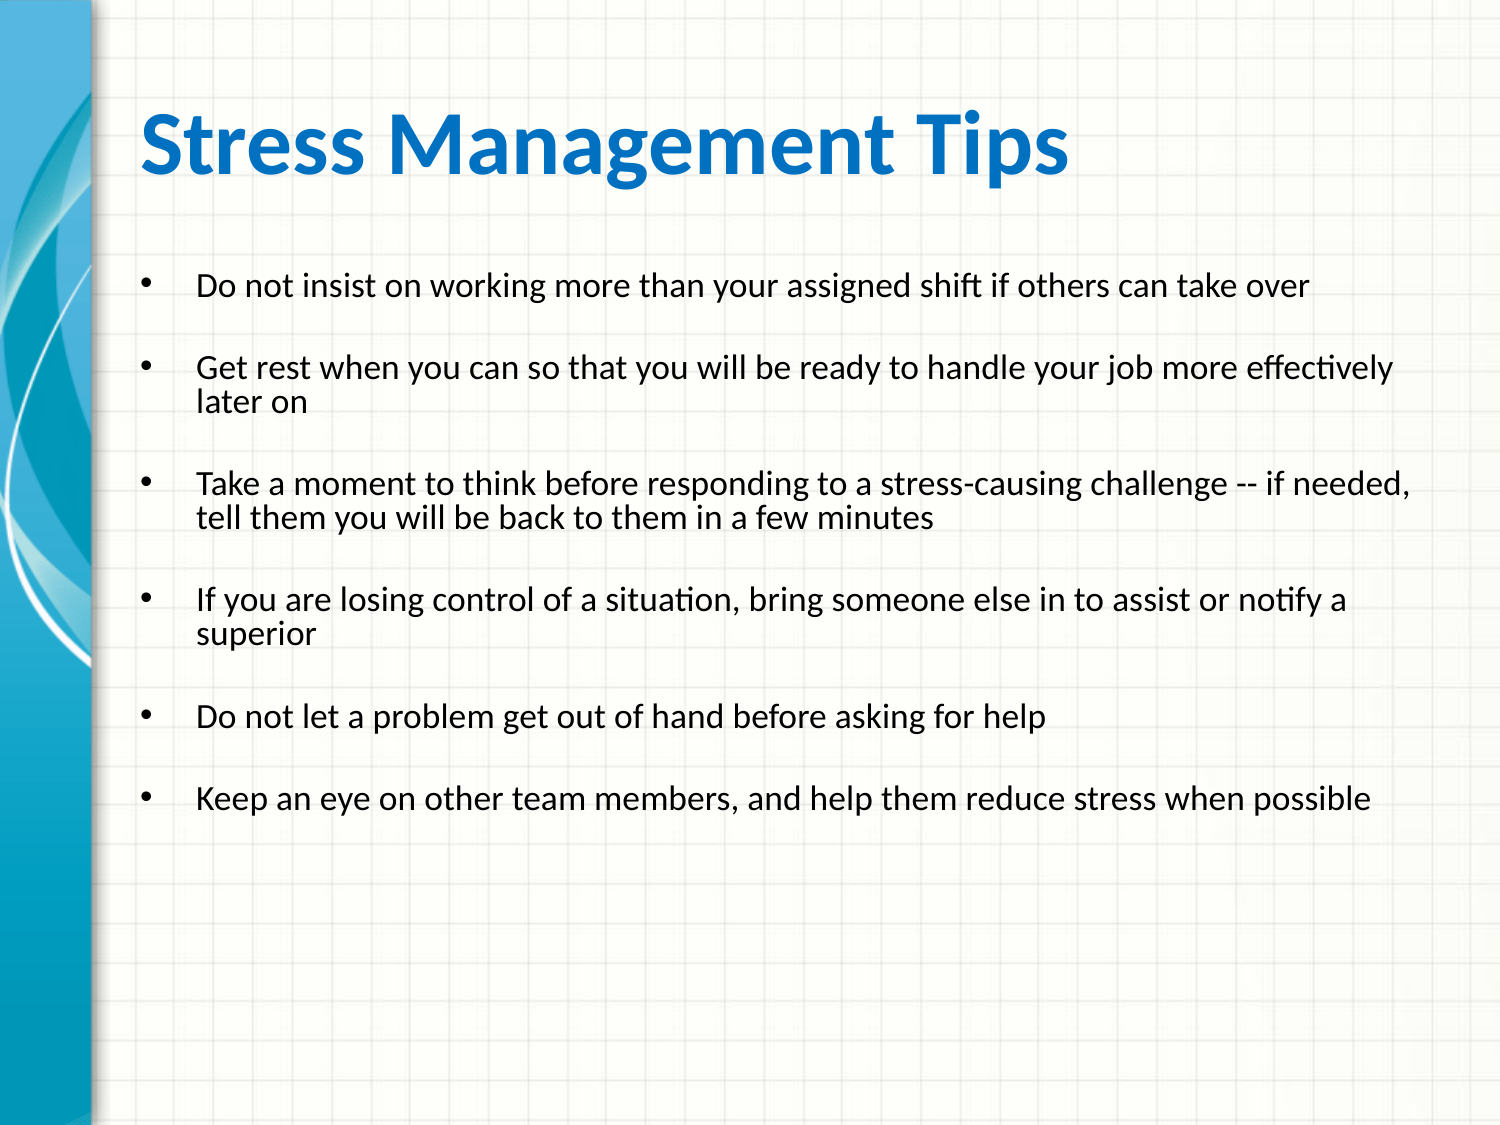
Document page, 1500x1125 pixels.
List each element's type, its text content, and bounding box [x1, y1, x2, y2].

picture [0, 0, 1500, 1125]
title Stress Management Tips [125, 44, 1450, 232]
list Do not insist on working more than your assigned shift if others can take over Get rest when you can so that you will be ready to handle your job more effectively later on Take a moment to think before responding to a stress-causing challenge -- if needed, tell them you will be back to them in a few minutes If you are losing control of a situation, bring someone else in to assist or notify a superior Do not let a problem get out of hand before asking for help Keep an eye on other team members, and help them reduce stress when possible [125, 262, 1450, 1005]
